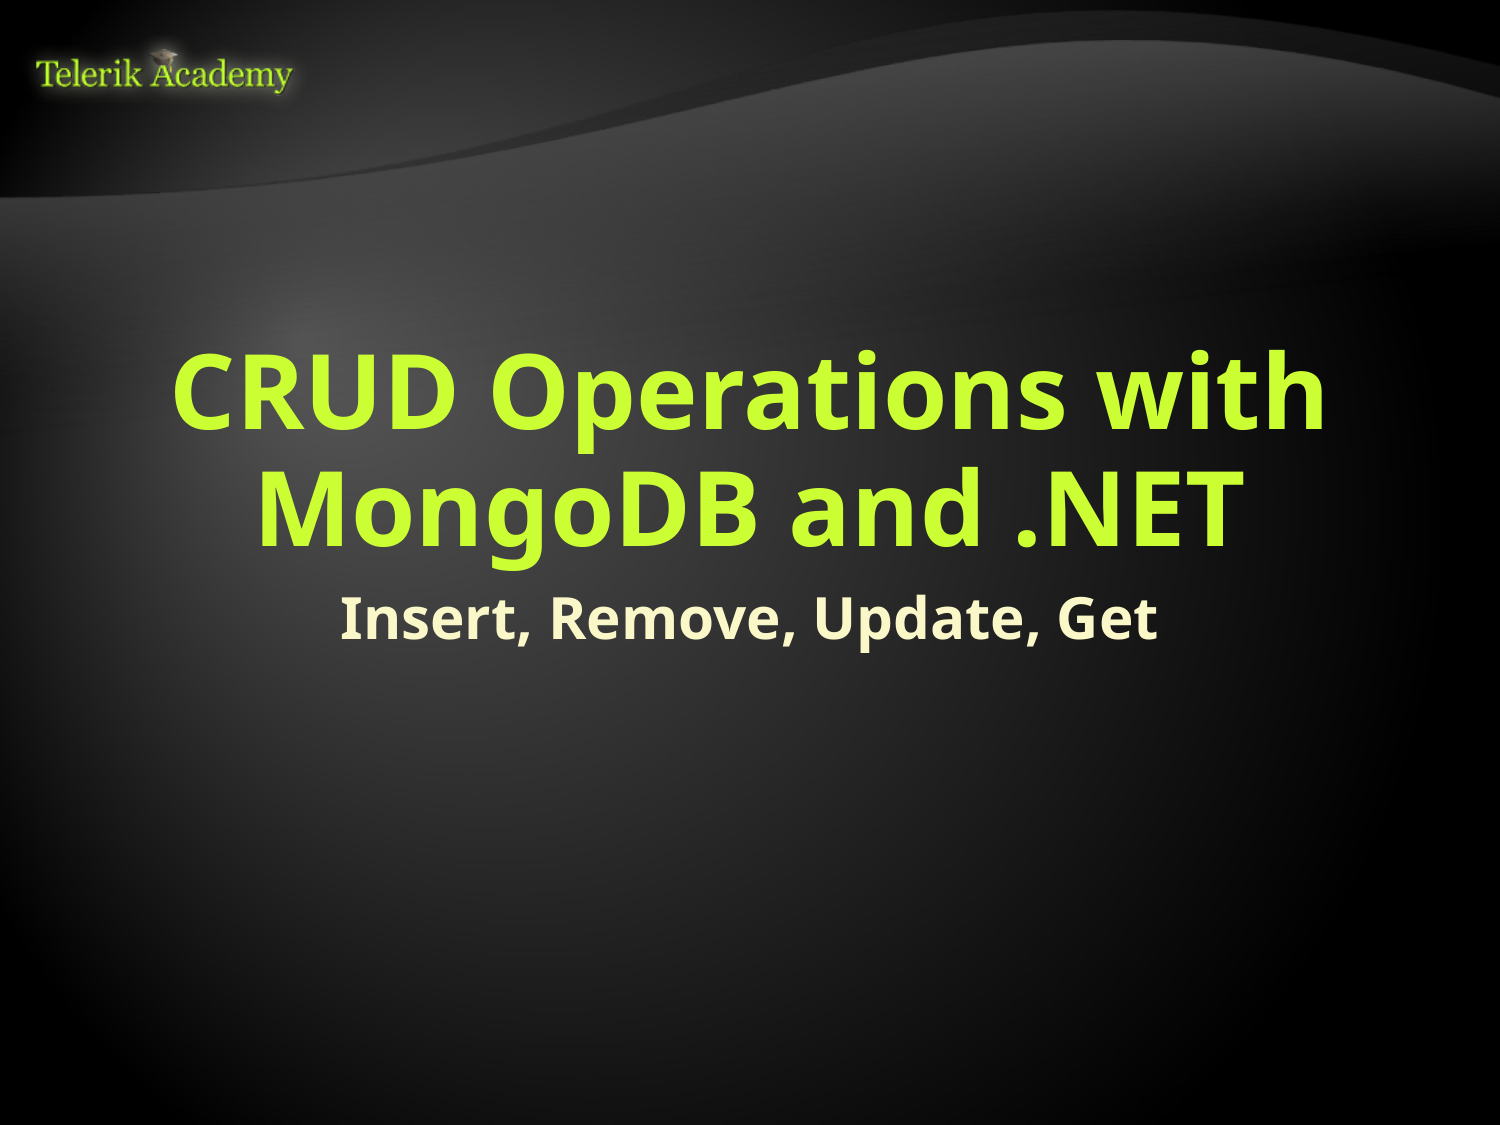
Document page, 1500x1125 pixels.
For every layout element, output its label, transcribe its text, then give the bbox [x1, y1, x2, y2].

subtitle Insert, Remove, Update, Get [99, 569, 1400, 663]
picture [0, 0, 1500, 1125]
title CRUD Operations with MongoDB and .NET [99, 322, 1400, 569]
